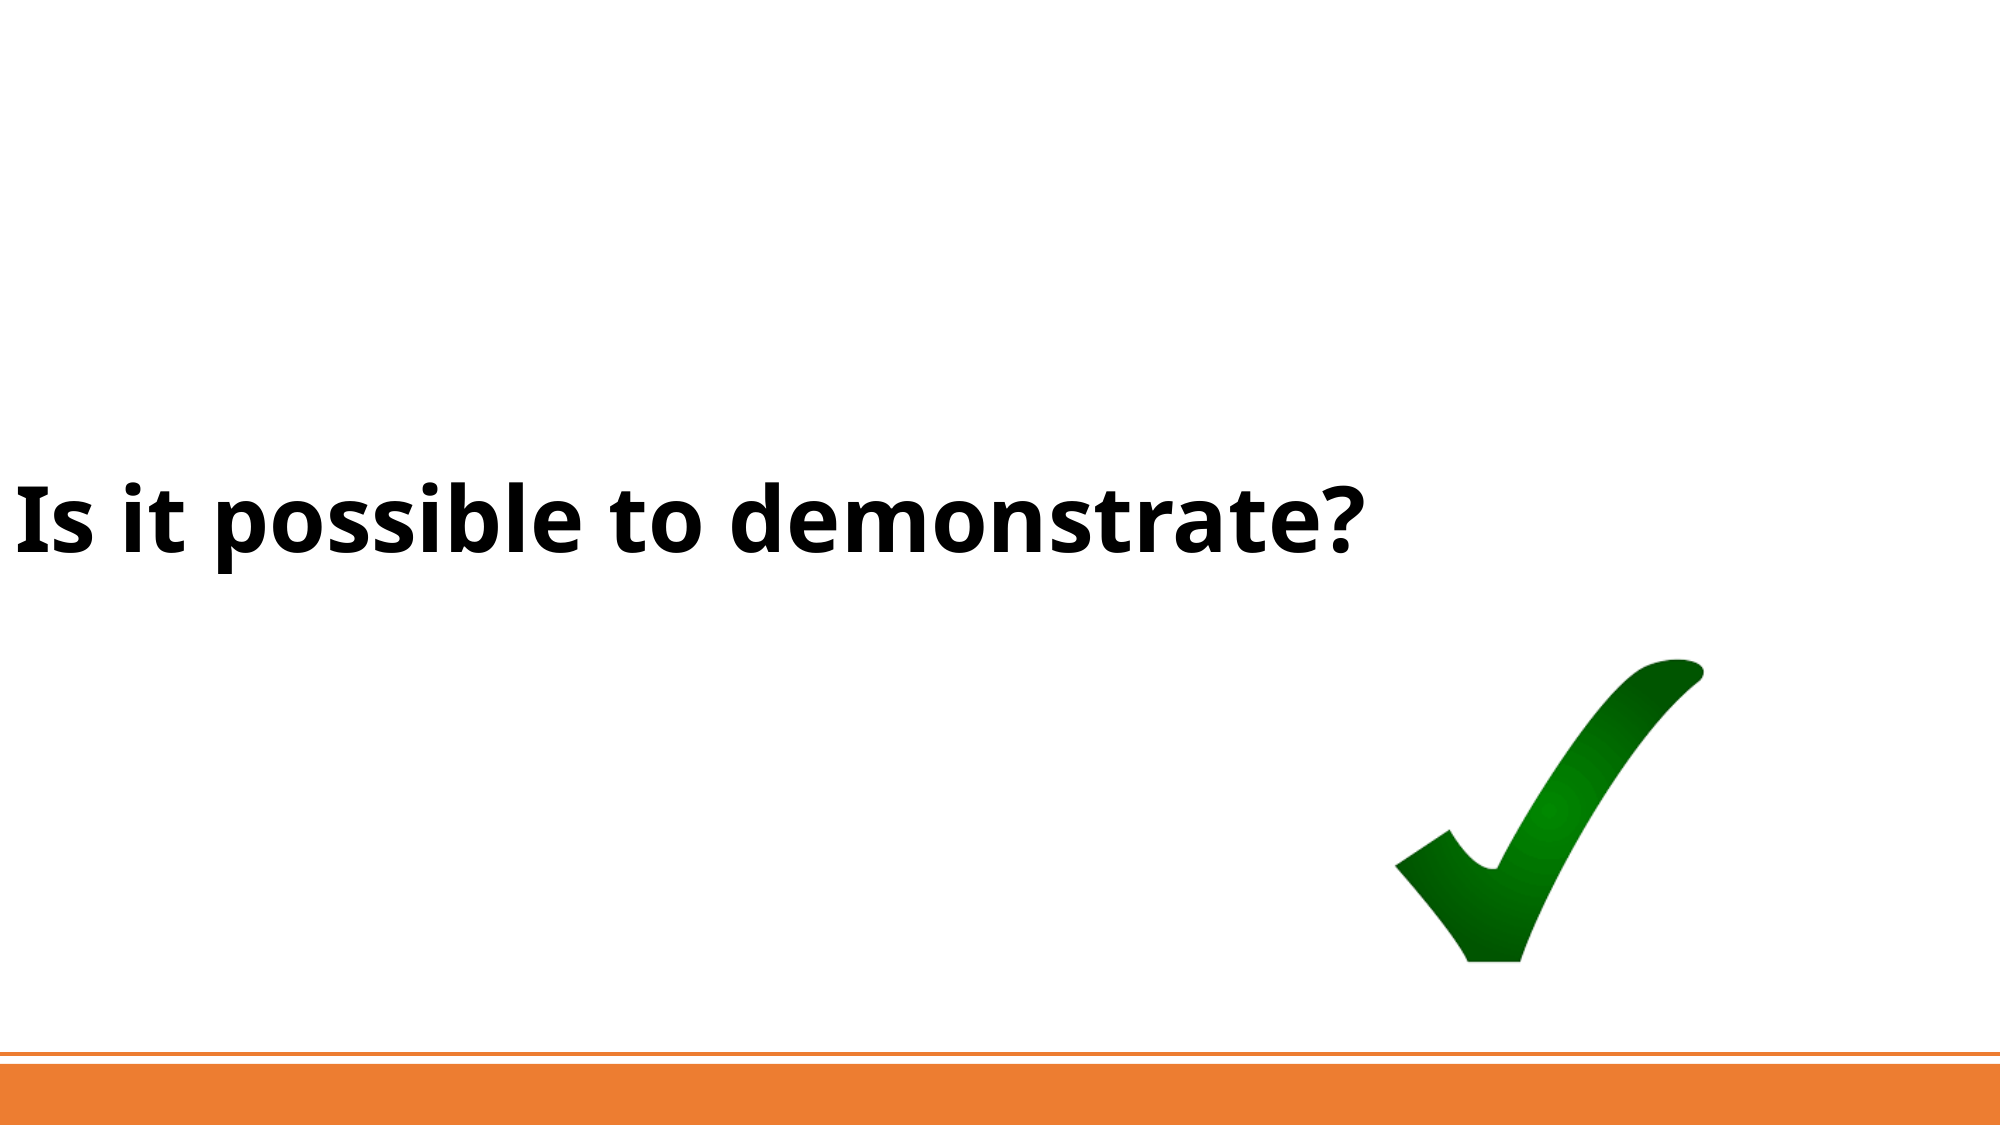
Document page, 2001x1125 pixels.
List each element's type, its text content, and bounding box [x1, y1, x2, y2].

picture [1391, 652, 1708, 969]
title Is it possible to demonstrate? [0, 425, 2000, 620]
